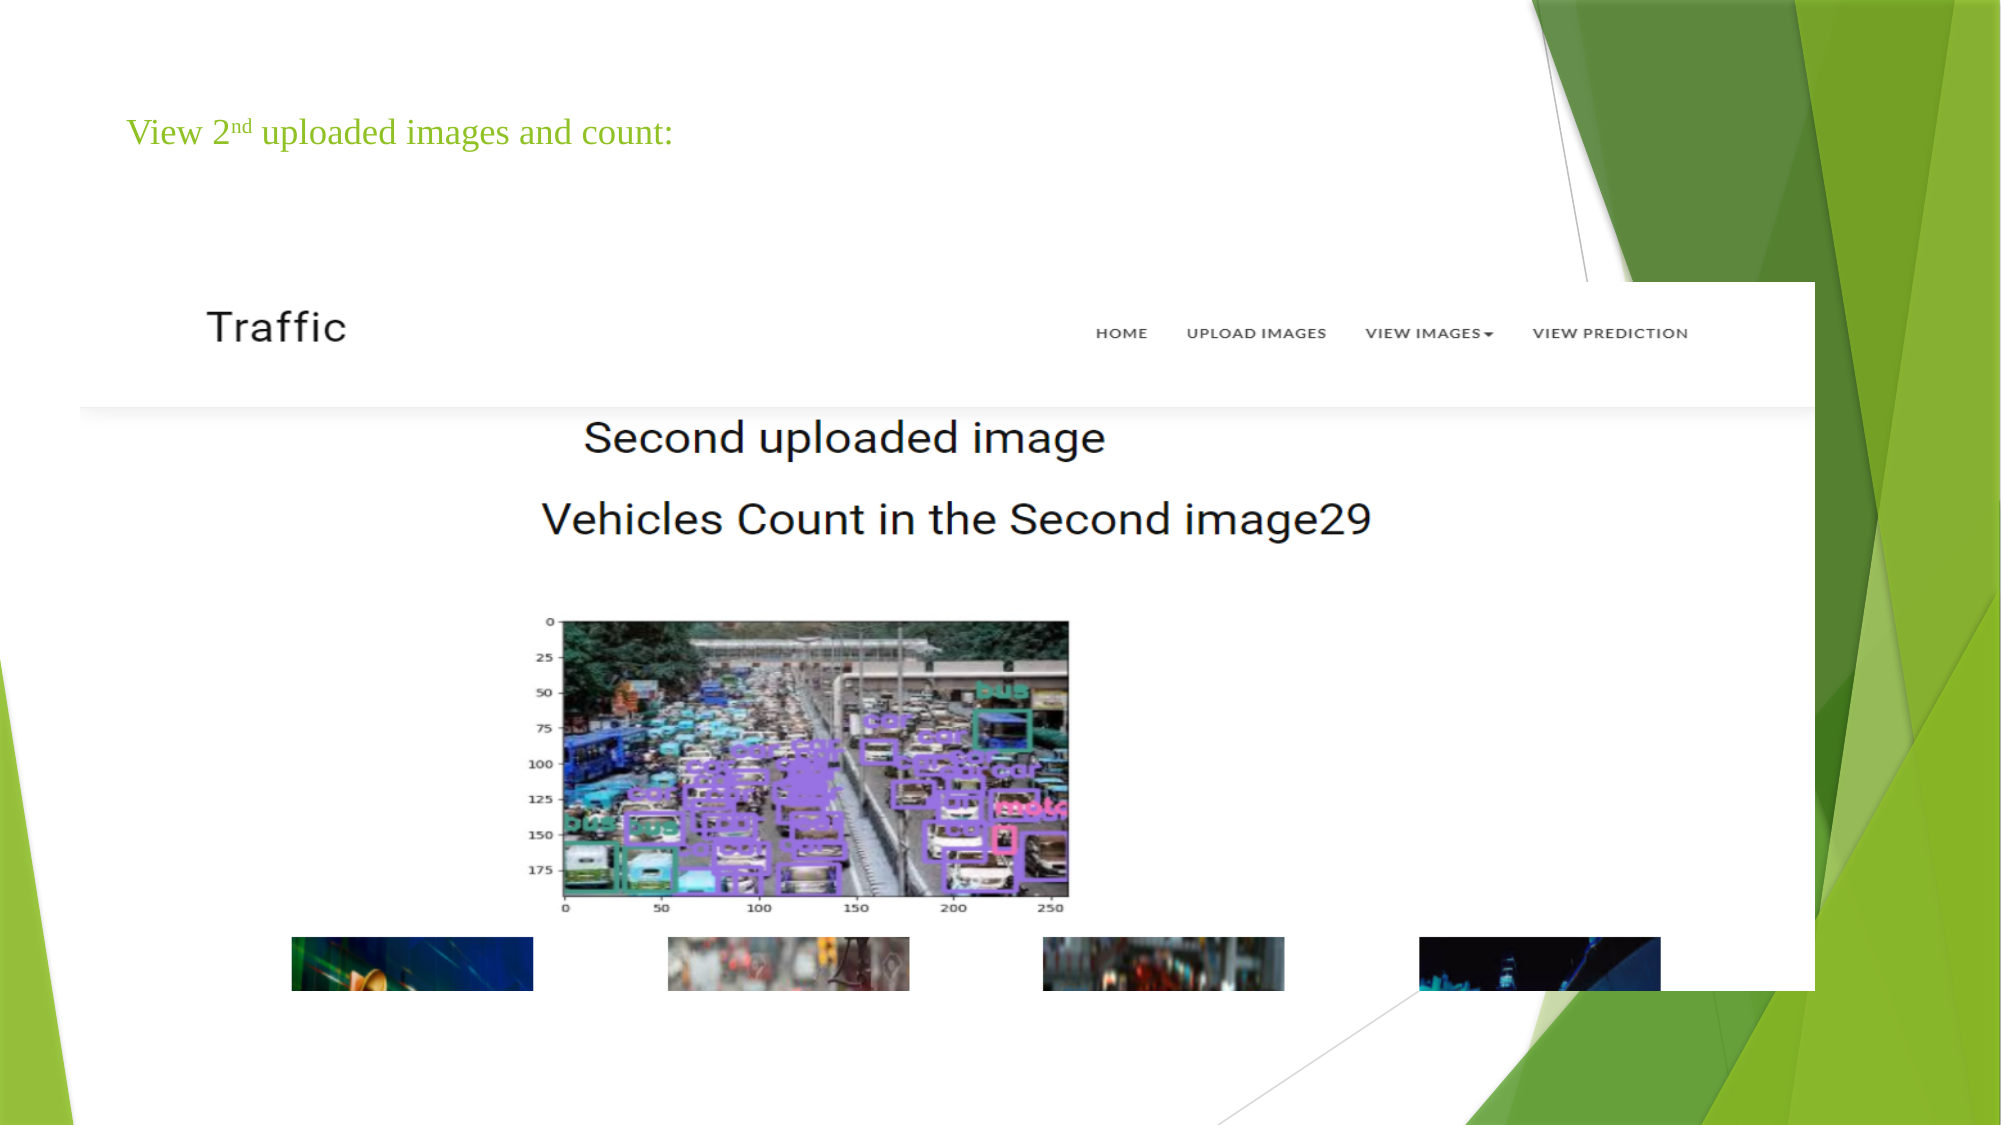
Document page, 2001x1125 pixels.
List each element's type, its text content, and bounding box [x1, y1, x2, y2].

title View 2nd uploaded images and count: [111, 99, 1522, 205]
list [79, 282, 1816, 992]
